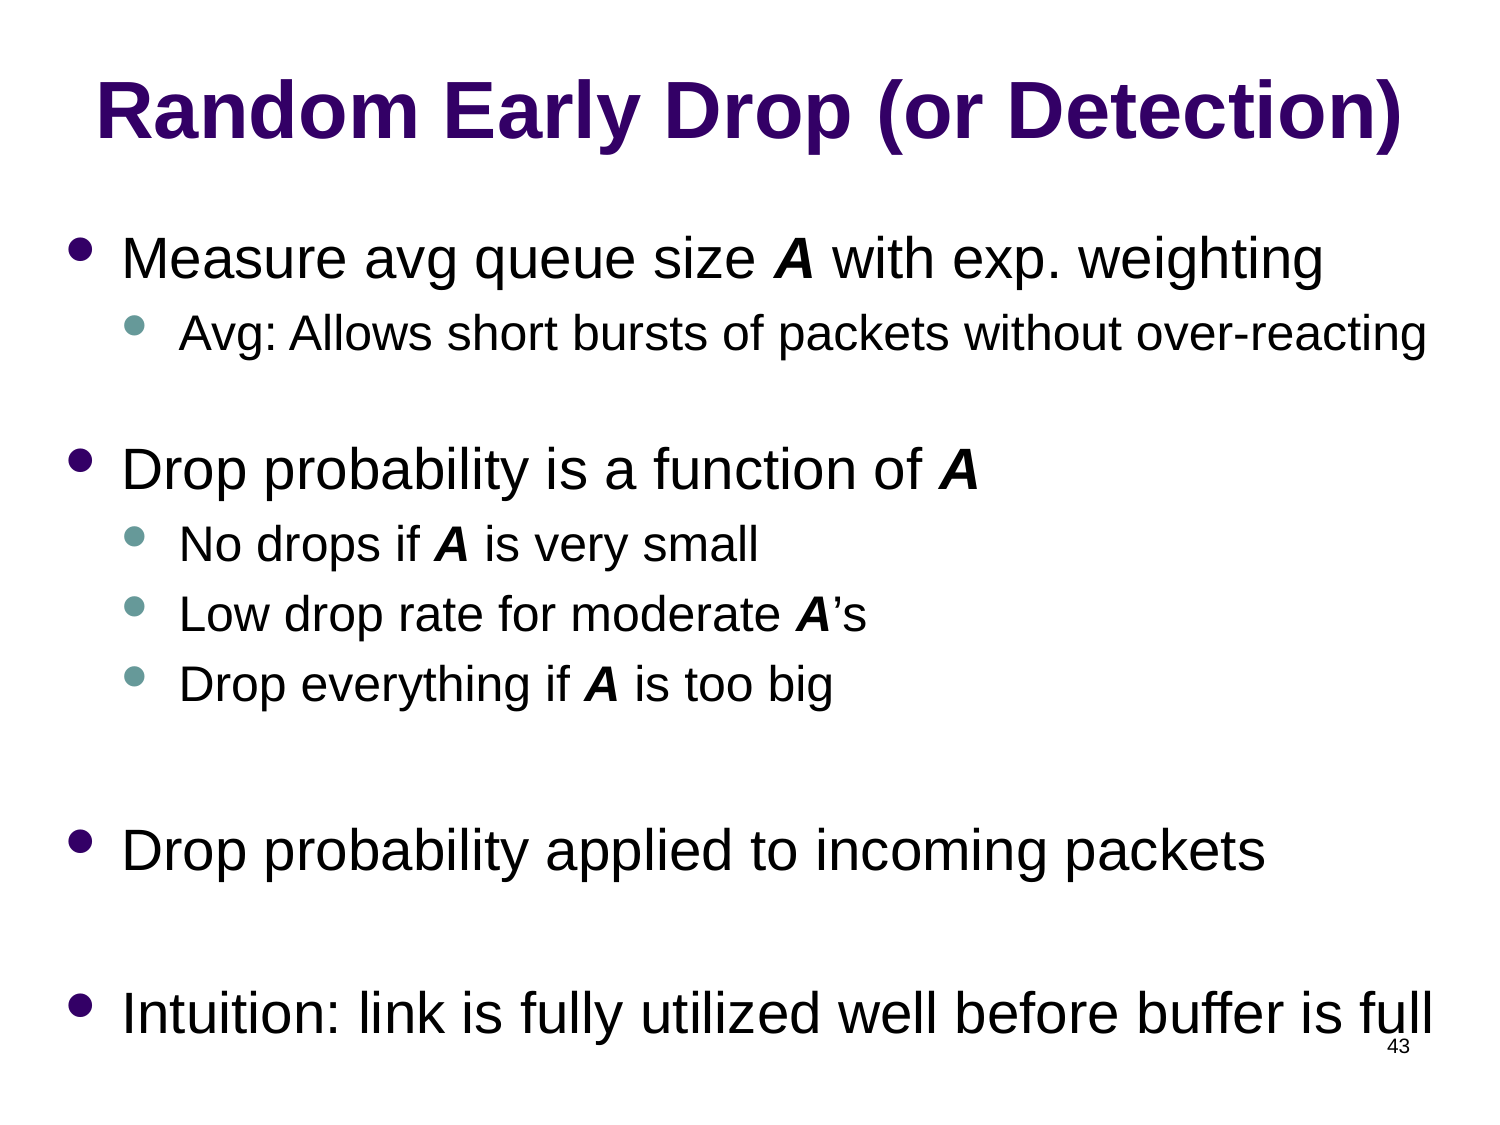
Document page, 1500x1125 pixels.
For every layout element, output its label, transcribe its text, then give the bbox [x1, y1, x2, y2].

title Random Early Drop (or Detection) [0, 20, 1500, 163]
slide_number 43 [1074, 1024, 1426, 1101]
list Measure avg queue size A with exp. weighting Avg: Allows short bursts of packets without over-reacting Drop probability is a function of A No drops if A is very small Low drop rate for moderate A’s Drop everything if A is too big Drop probability applied to incoming packets Intuition: link is fully utilized well before buffer is full [50, 212, 1475, 1006]
